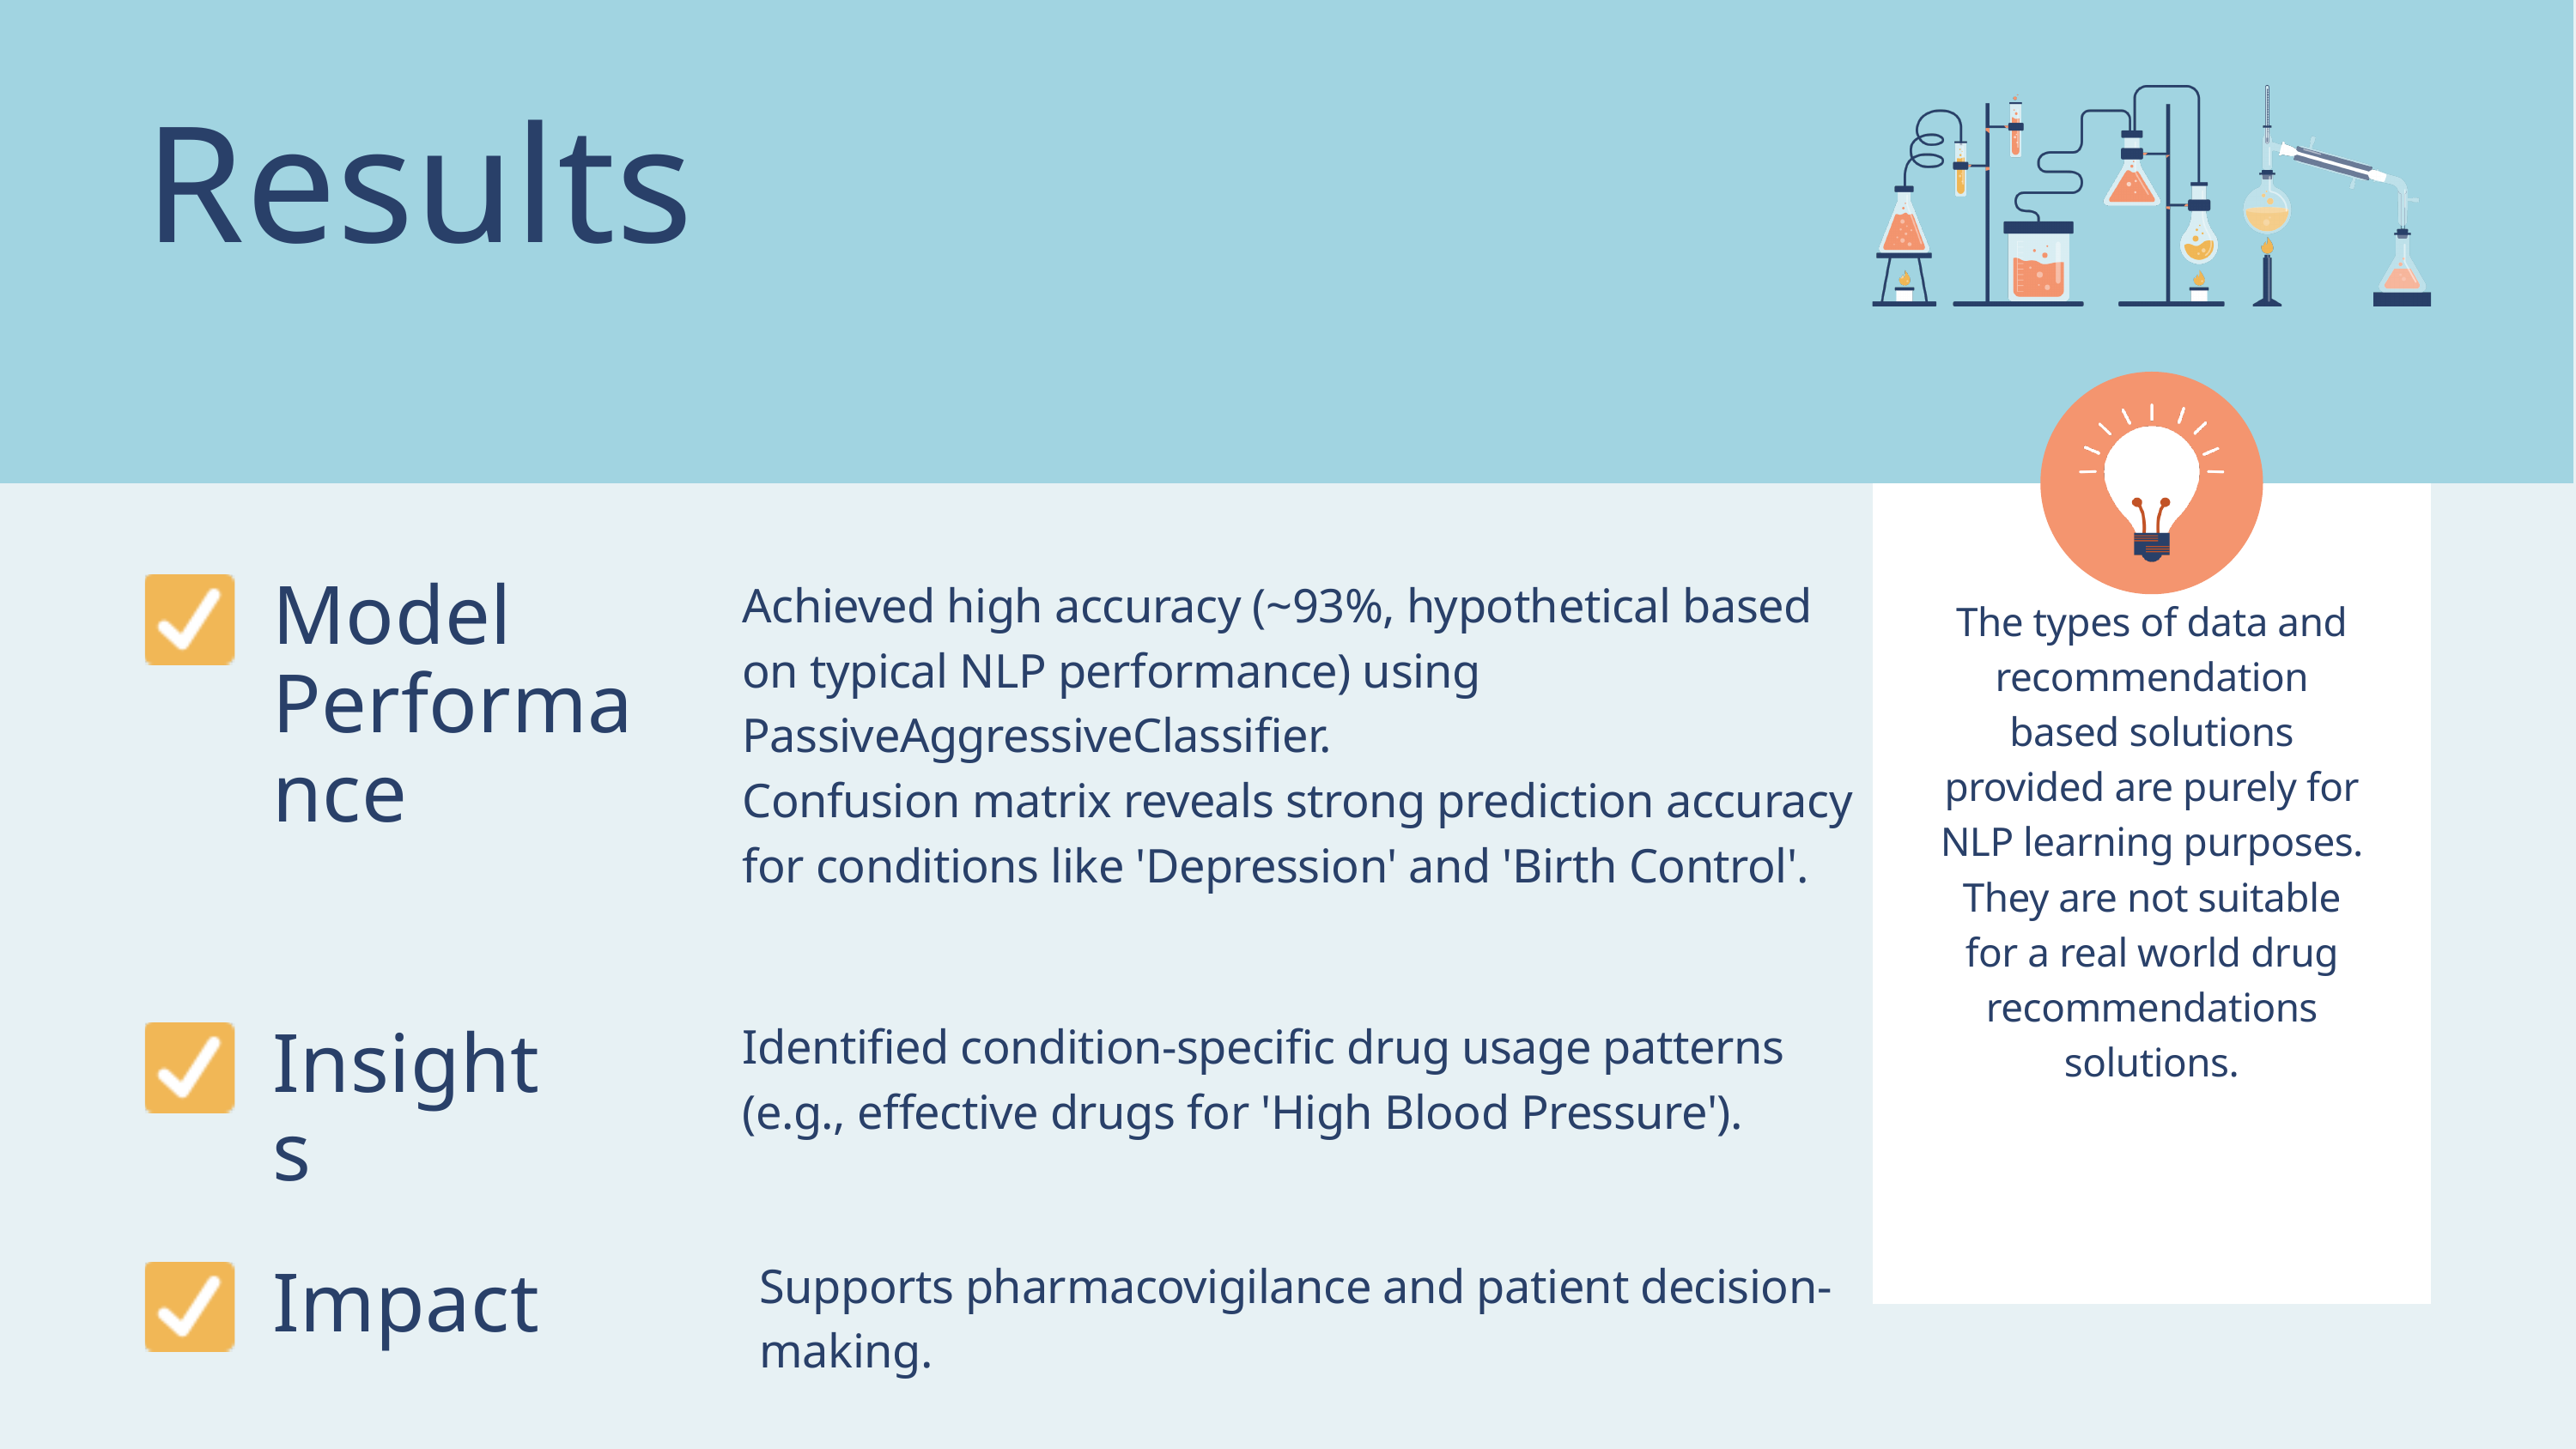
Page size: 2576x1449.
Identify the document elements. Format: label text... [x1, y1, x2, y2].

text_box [2039, 371, 2263, 595]
text_box Achieved high accuracy (~93%, hypothetical based on typical NLP performance) using PassiveAggressiveClassifier. Confusion matrix reveals strong prediction accuracy for conditions like 'Depression' and 'Birth Control'. [742, 567, 1856, 958]
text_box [144, 1016, 563, 1113]
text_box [144, 1255, 563, 1441]
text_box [0, 0, 2574, 483]
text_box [144, 567, 659, 842]
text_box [1872, 482, 2432, 1304]
text_box Supports pharmacovigilance and patient decision-making. [759, 1247, 1873, 1443]
text_box Identified condition-specific drug usage patterns (e.g., effective drugs for 'High Blood Pressure'). [742, 1008, 1856, 1203]
